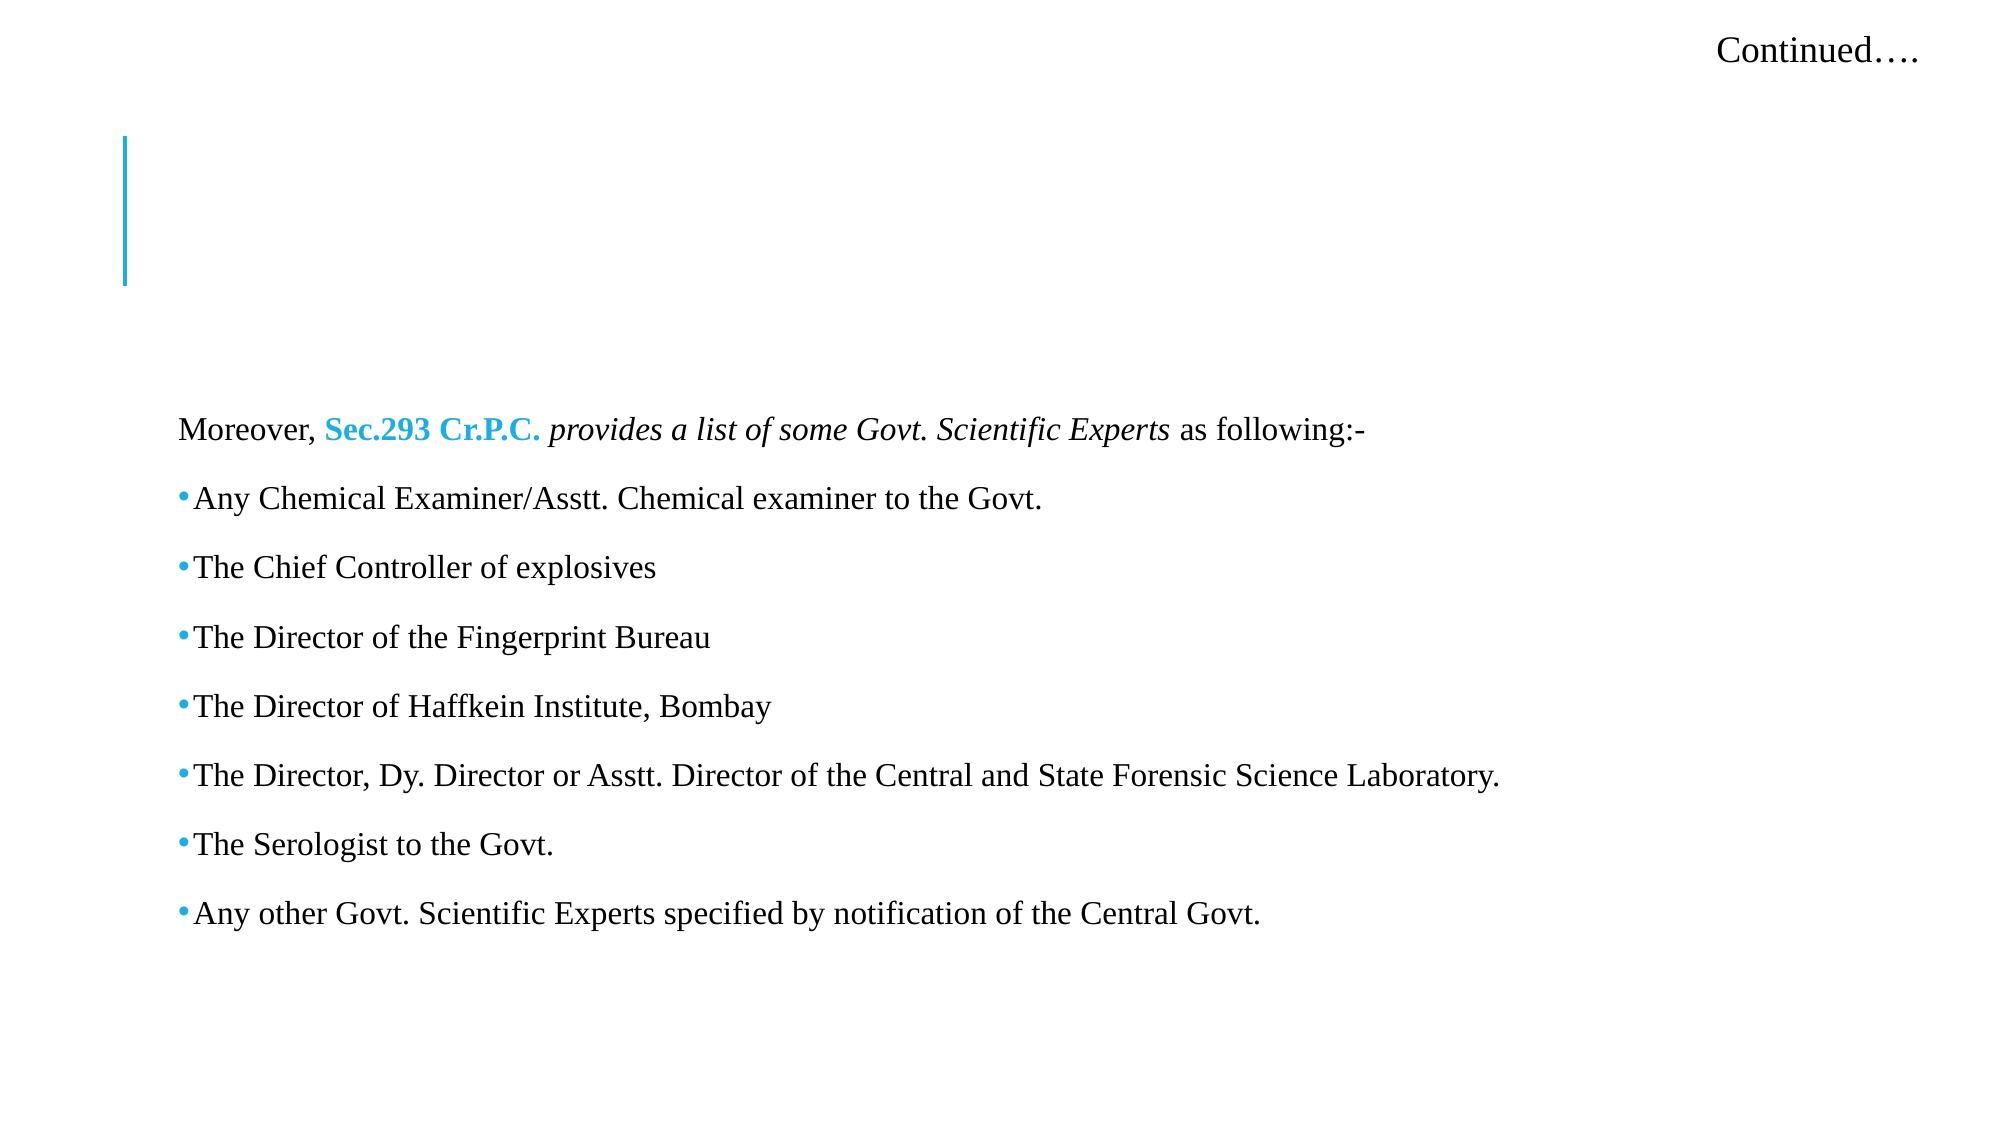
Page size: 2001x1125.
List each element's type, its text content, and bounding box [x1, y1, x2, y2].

text_box Continued…. [1701, 17, 1970, 77]
list Moreover, Sec.293 Cr.P.C. provides a list of some Govt. Scientific Experts as following:- Any Chemical Examiner/Asstt. Chemical examiner to the Govt. The Chief Controller of explosives The Director of the Fingerprint Bureau The Director of Haffkein Institute, Bombay The Director, Dy. Director or Asstt. Director of the Central and State Forensic Science Laboratory. The Serologist to the Govt. Any other Govt. Scientific Experts specified by notification of the Central Govt. [170, 399, 1766, 959]
